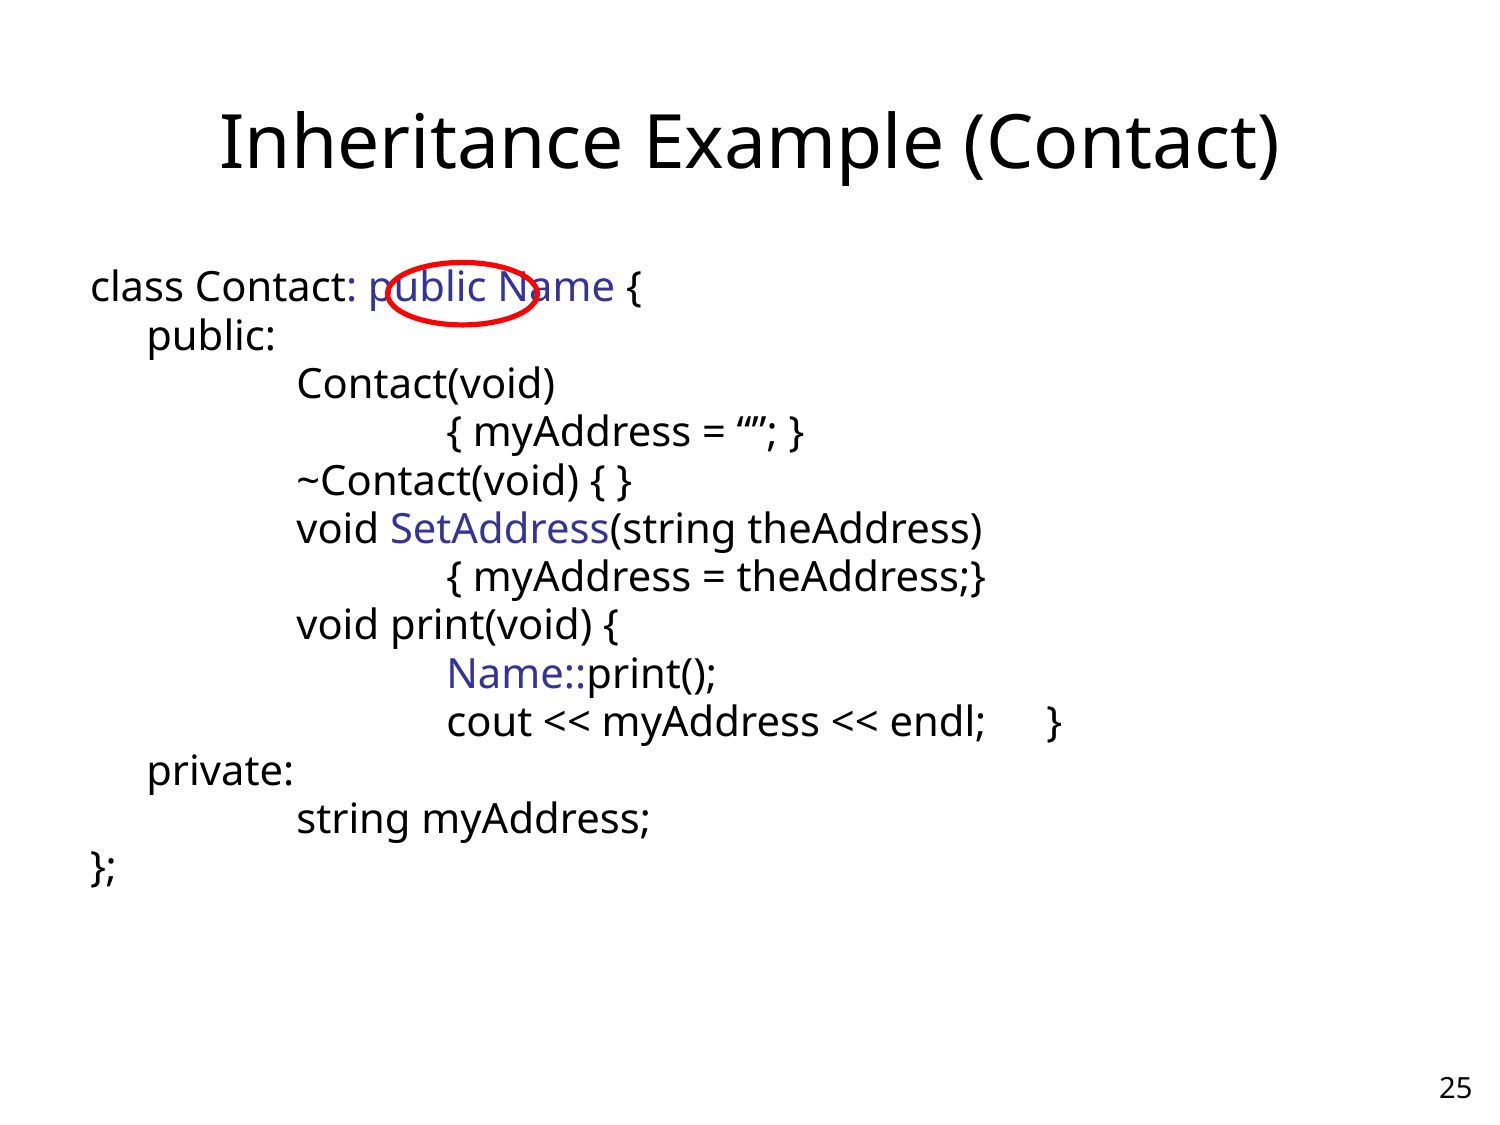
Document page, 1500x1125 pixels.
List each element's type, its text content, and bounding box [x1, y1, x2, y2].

list class Contact: public Name { public: Contact(void) { myAddress = “”; } ~Contact(void) { } void SetAddress(string theAddress) { myAddress = theAddress;} void print(void) { Name::print(); cout << myAddress << endl; } private: string myAddress; }; [74, 262, 1426, 1063]
text_box [387, 262, 538, 325]
title Inheritance Example (Contact) [74, 44, 1426, 233]
